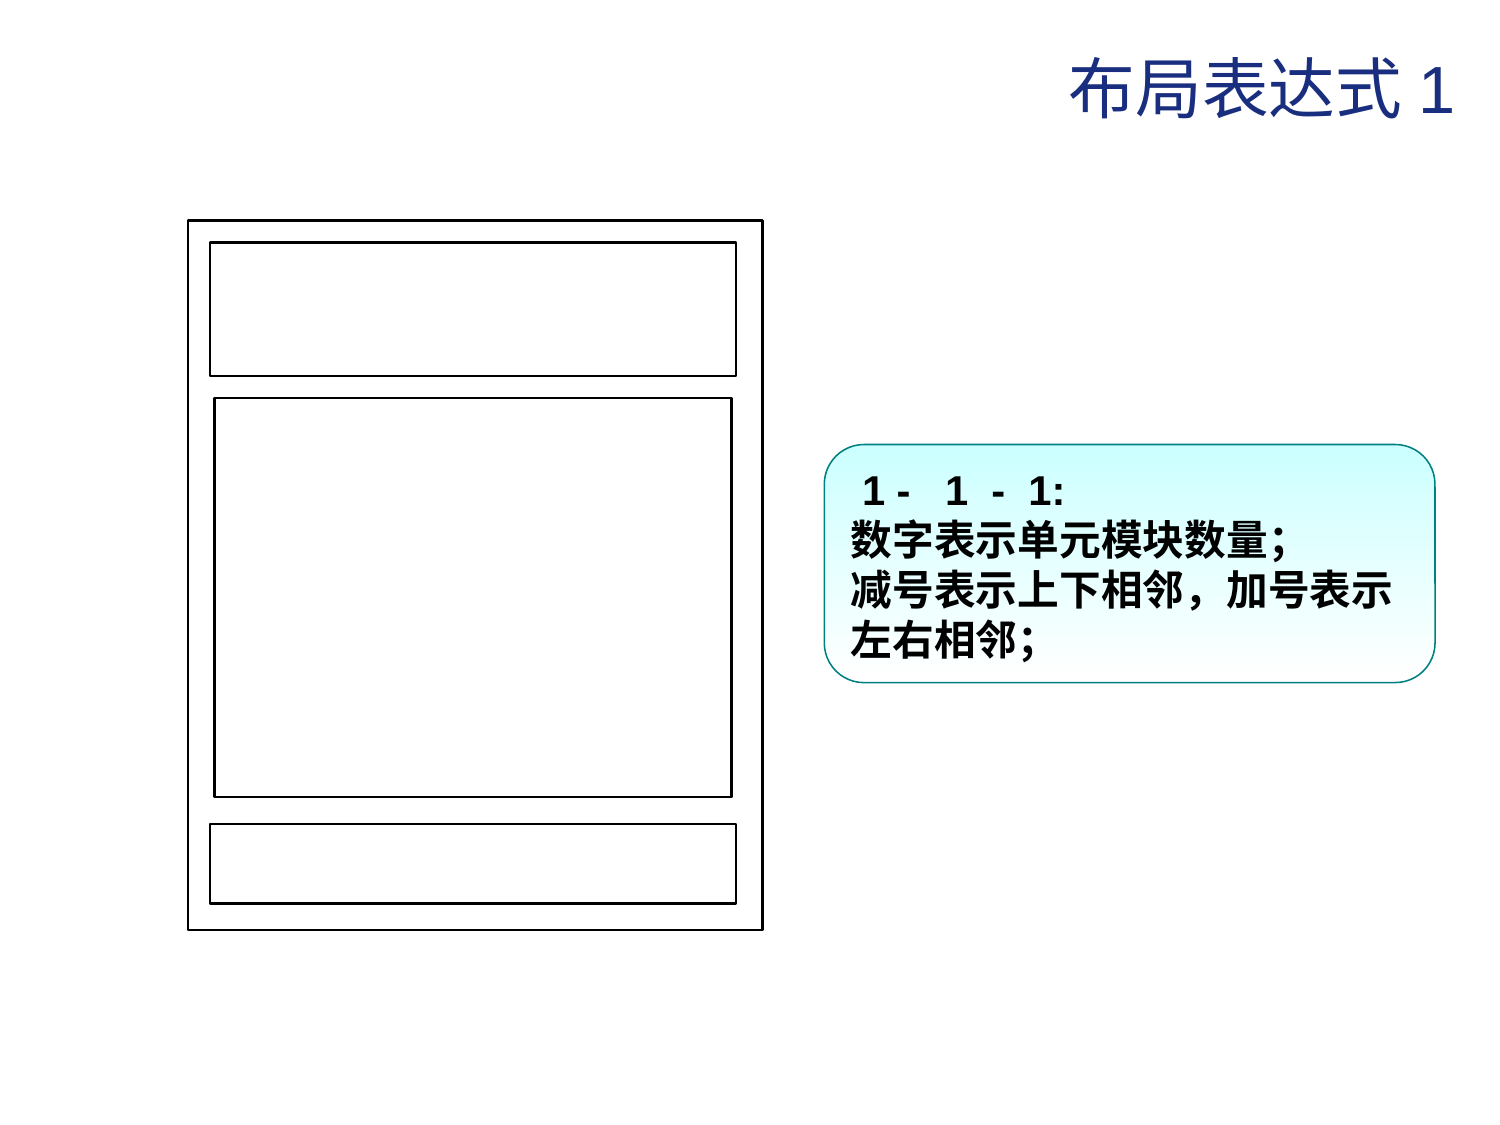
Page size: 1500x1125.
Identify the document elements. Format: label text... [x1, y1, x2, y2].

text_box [181, 214, 769, 937]
text_box 1 - 1 - 1: 数字表示单元模块数量； 减号表示上下相邻，加号表示左右相邻； [824, 444, 1436, 683]
title 布局表达式1 [120, 13, 1471, 162]
